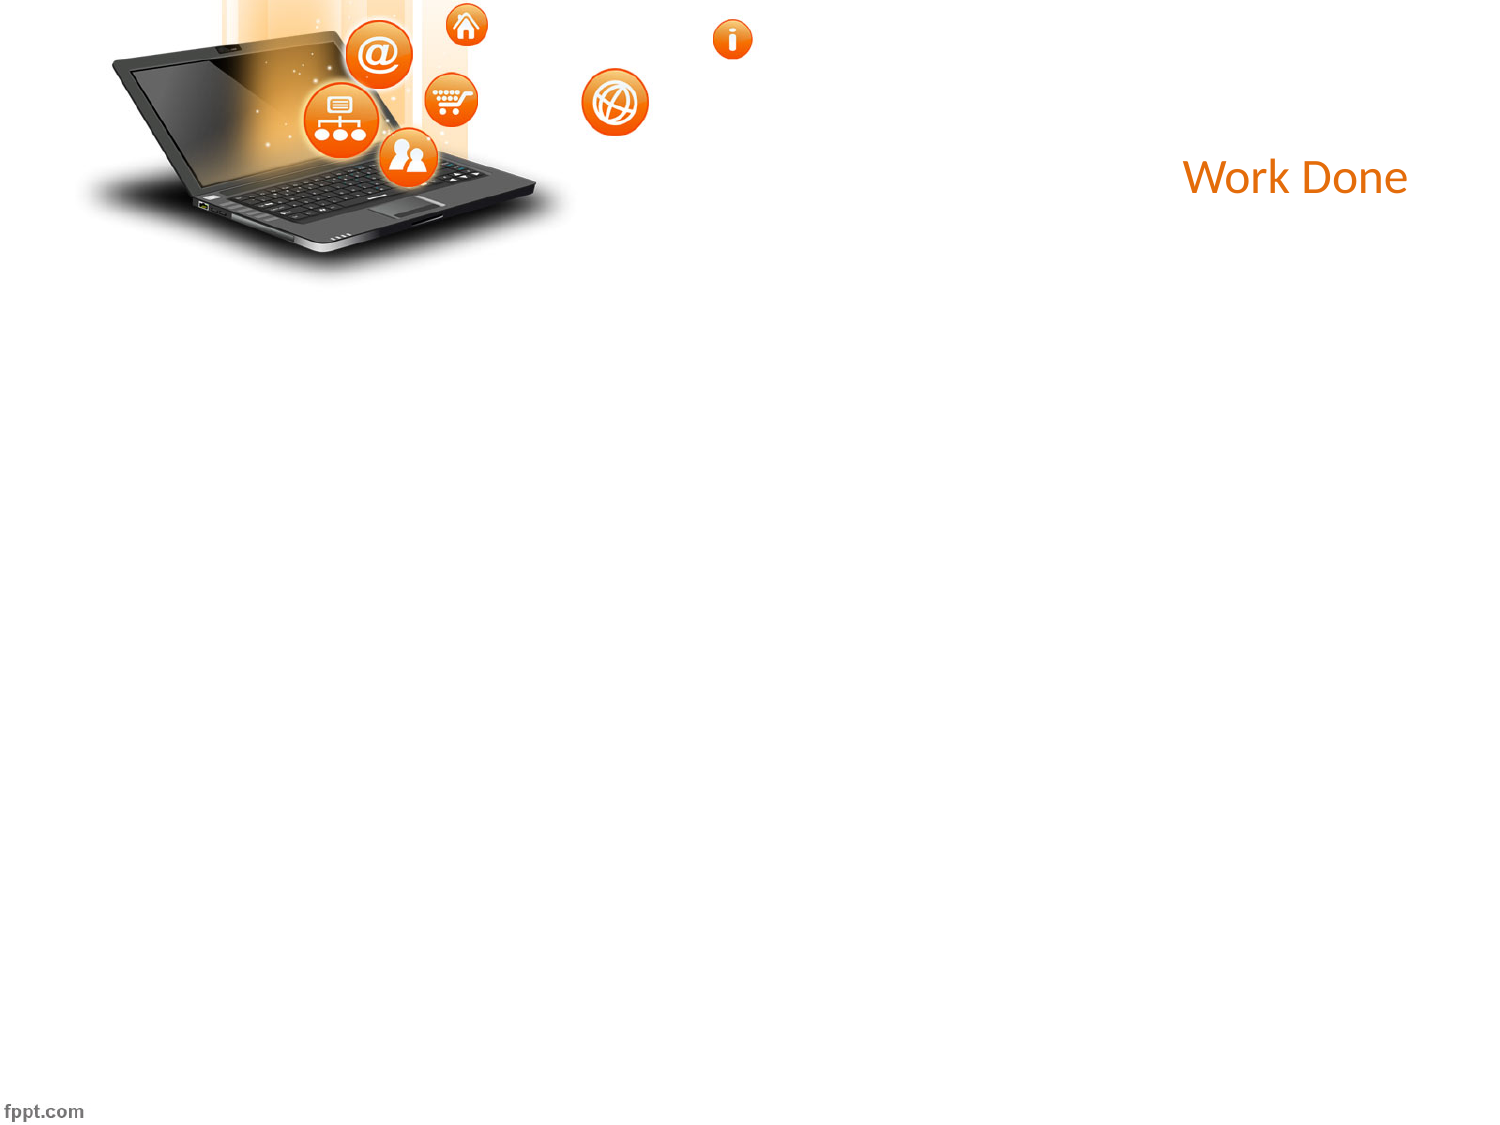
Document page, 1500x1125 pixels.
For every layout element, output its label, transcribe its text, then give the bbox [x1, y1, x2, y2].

picture [0, 0, 1500, 1125]
title Work Done [73, 136, 1424, 212]
